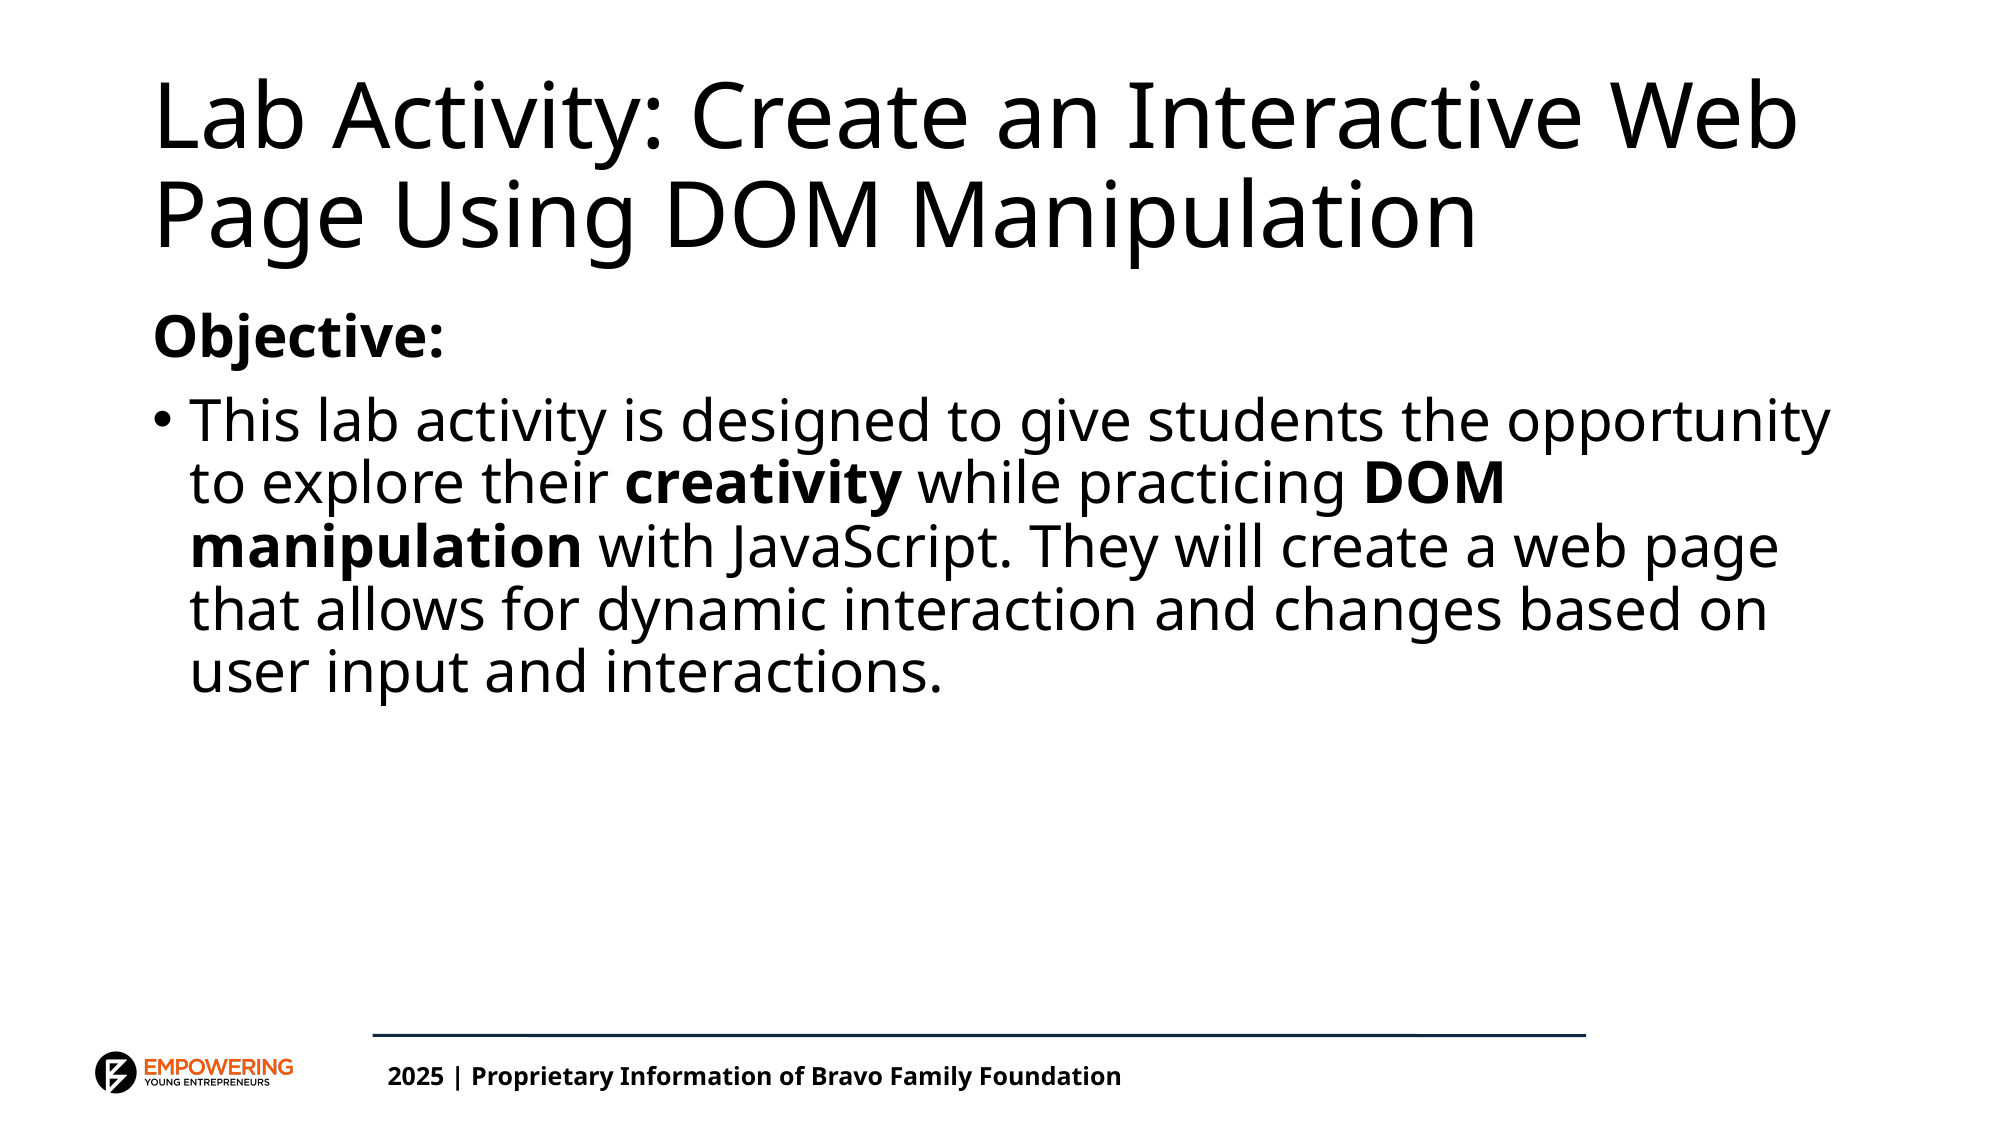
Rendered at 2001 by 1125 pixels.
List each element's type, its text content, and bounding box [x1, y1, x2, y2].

picture [87, 1043, 303, 1102]
list Objective: This lab activity is designed to give students the opportunity to explore their creativity while practicing DOM manipulation with JavaScript. They will create a web page that allows for dynamic interaction and changes based on user input and interactions. [137, 299, 1863, 1014]
title Lab Activity: Create an Interactive Web Page Using DOM Manipulation [137, 59, 1863, 278]
